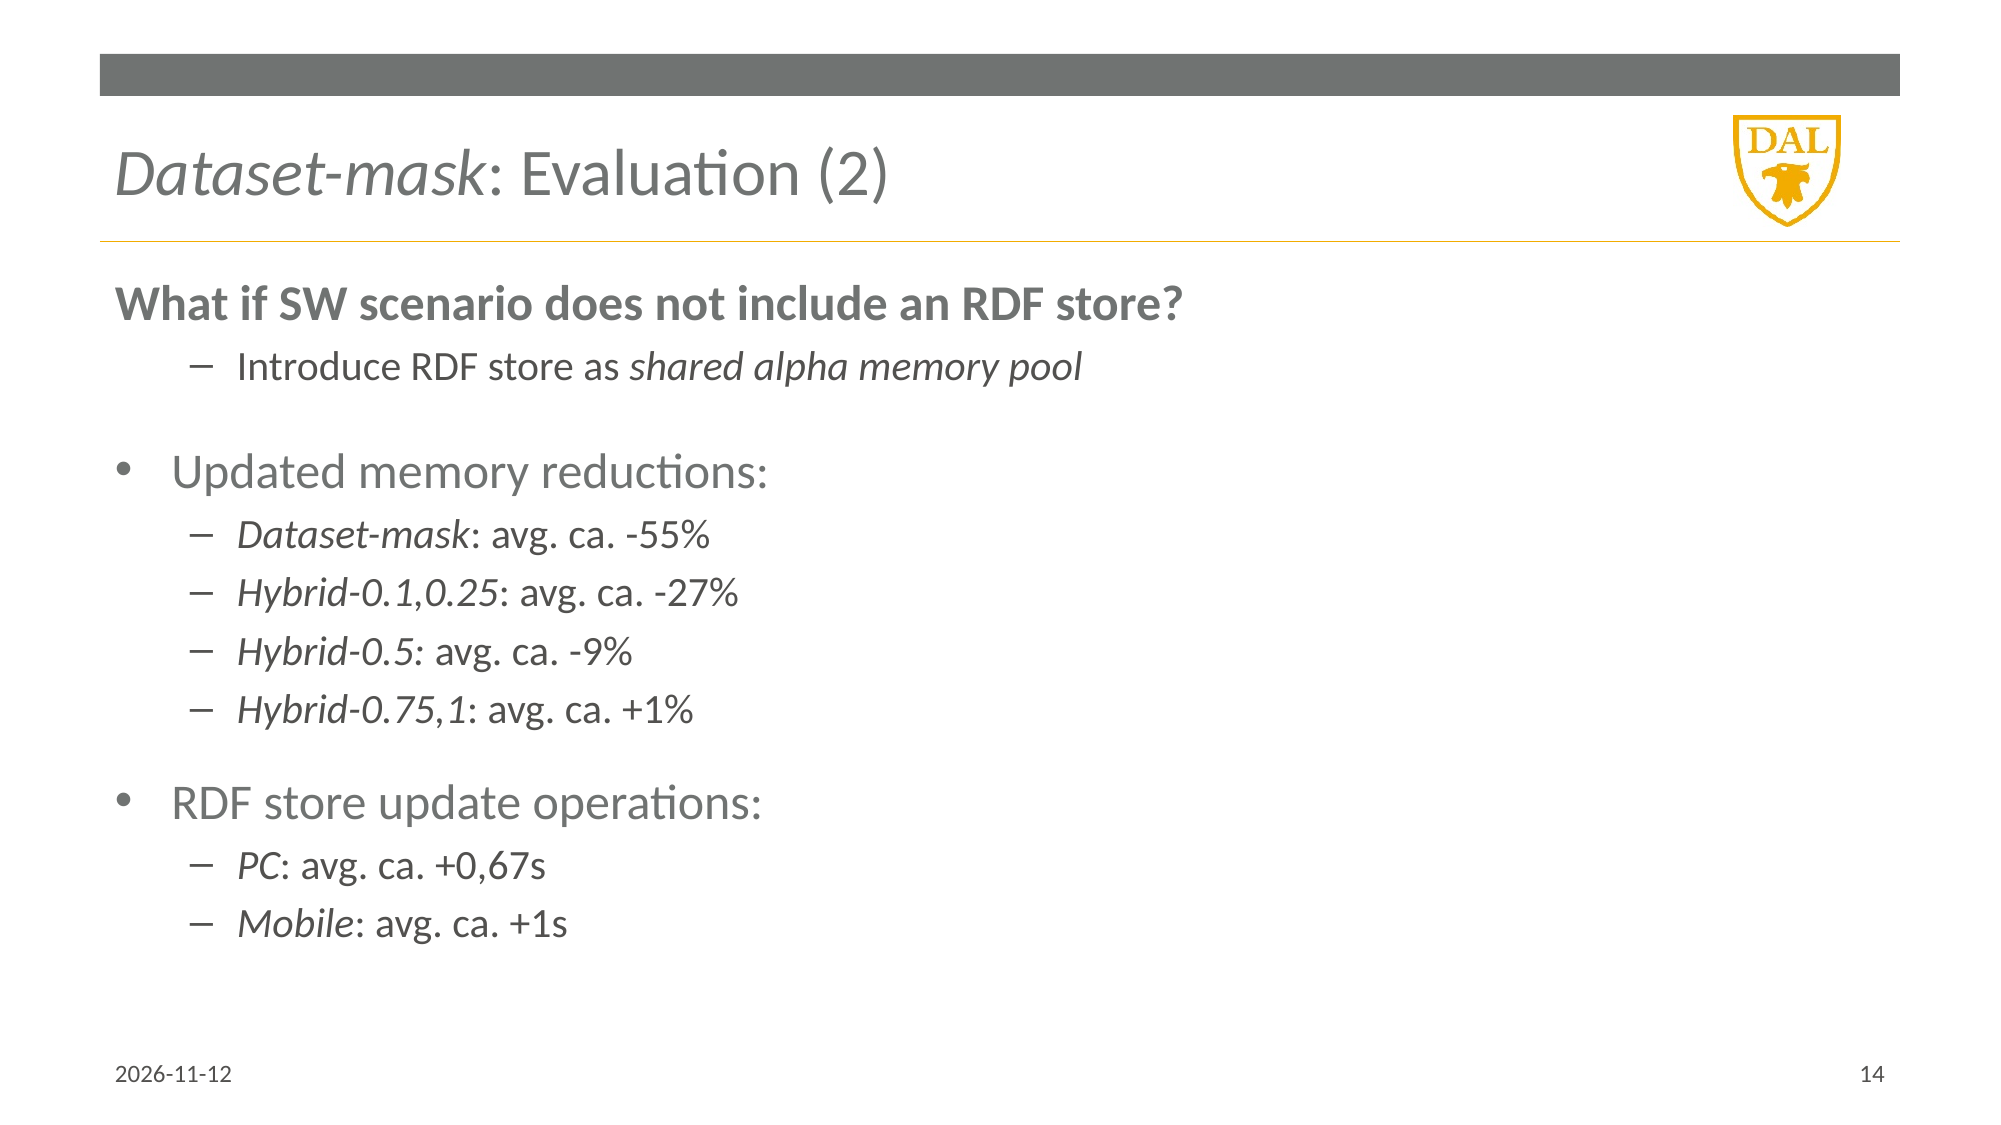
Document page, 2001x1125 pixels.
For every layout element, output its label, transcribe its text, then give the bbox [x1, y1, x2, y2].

slide_number 14 [1433, 1042, 1900, 1103]
list What if SW scenario does not include an RDF store? Introduce RDF store as shared alpha memory pool Updated memory reductions: Dataset-mask: avg. ca. -55% Hybrid-0.1,0.25: avg. ca. -27% Hybrid-0.5: avg. ca. -9% Hybrid-0.75,1: avg. ca. +1% RDF store update operations: PC: avg. ca. +0,67s Mobile: avg. ca. +1s [99, 262, 1900, 1005]
title Dataset-mask: Evaluation (2) [99, 95, 1898, 242]
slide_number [99, 1042, 567, 1103]
